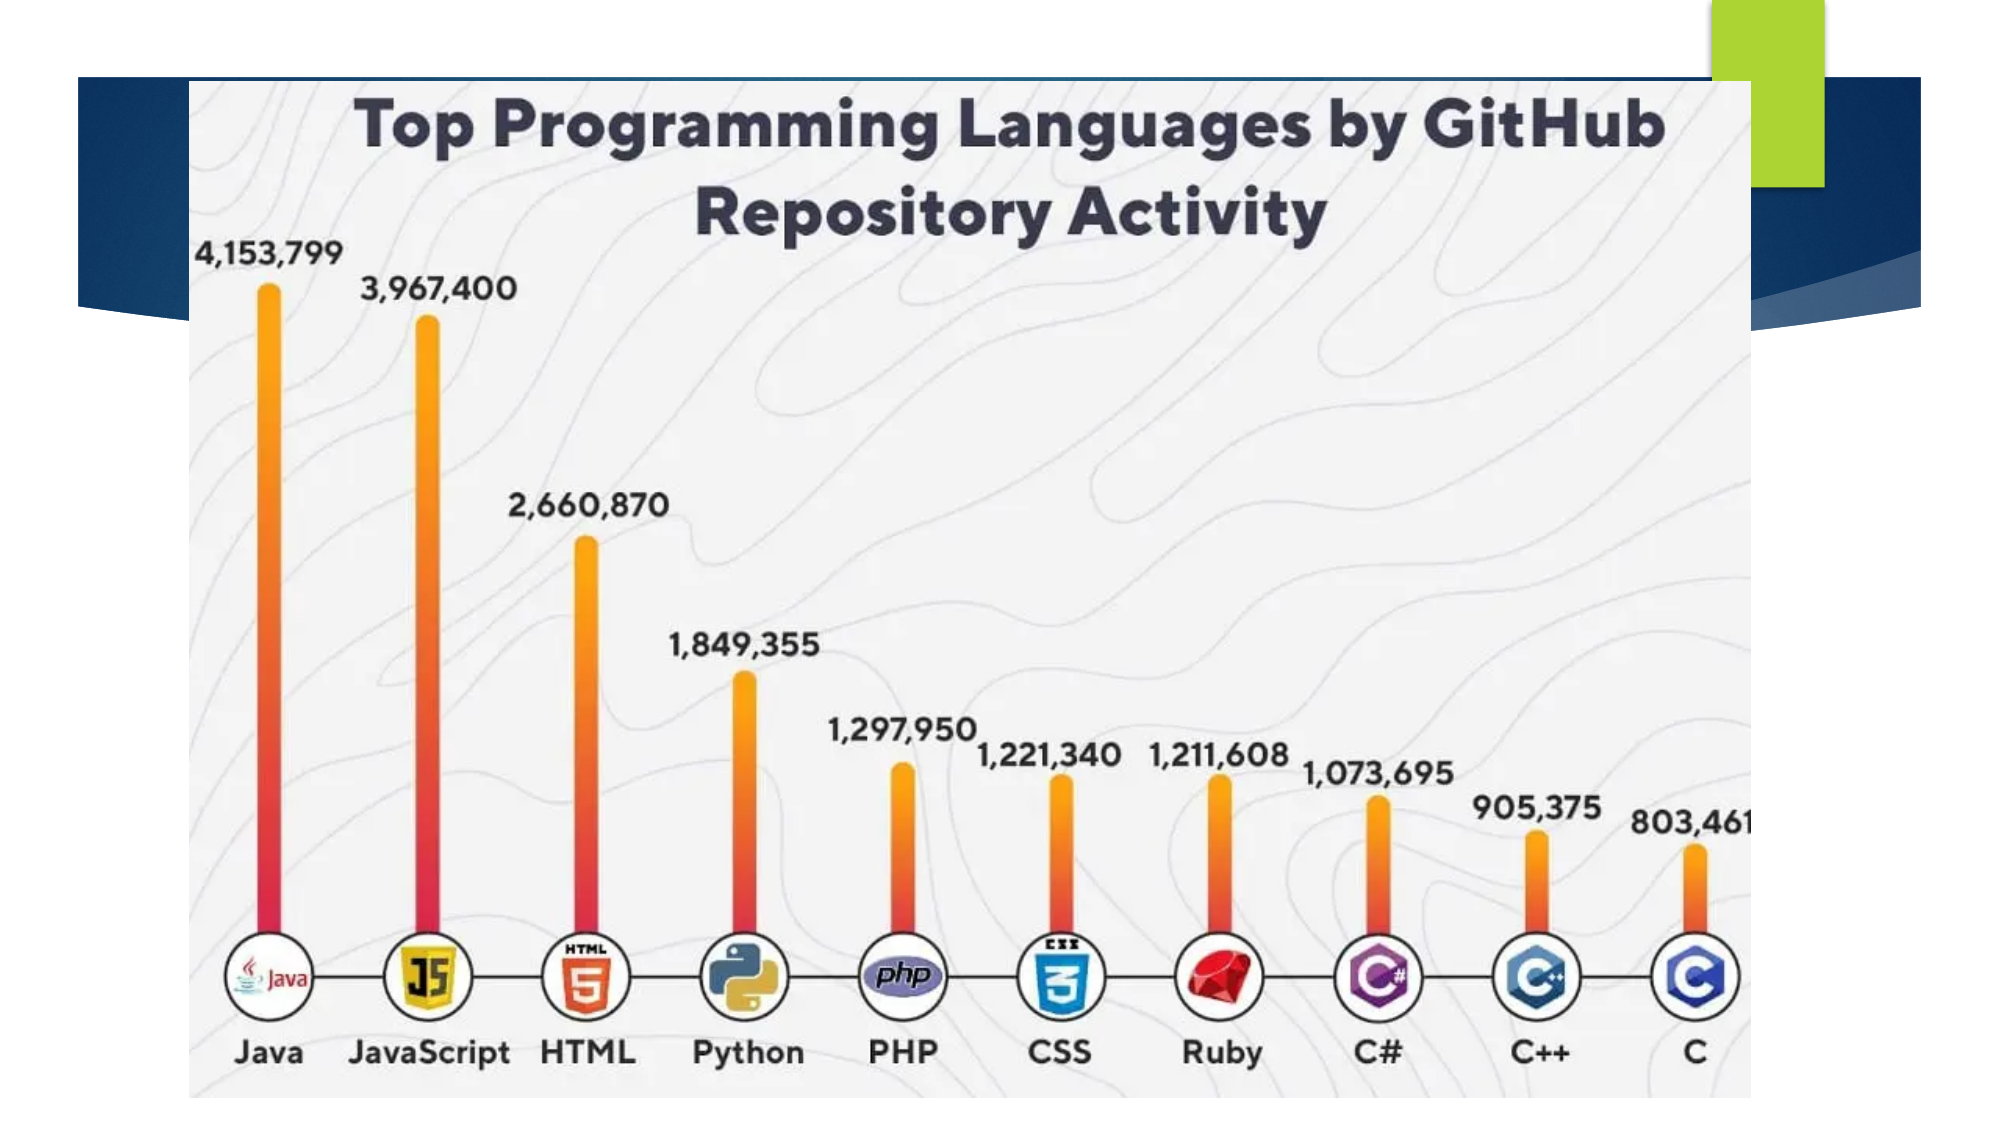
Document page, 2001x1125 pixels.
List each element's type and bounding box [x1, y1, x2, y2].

picture [189, 81, 1751, 1098]
